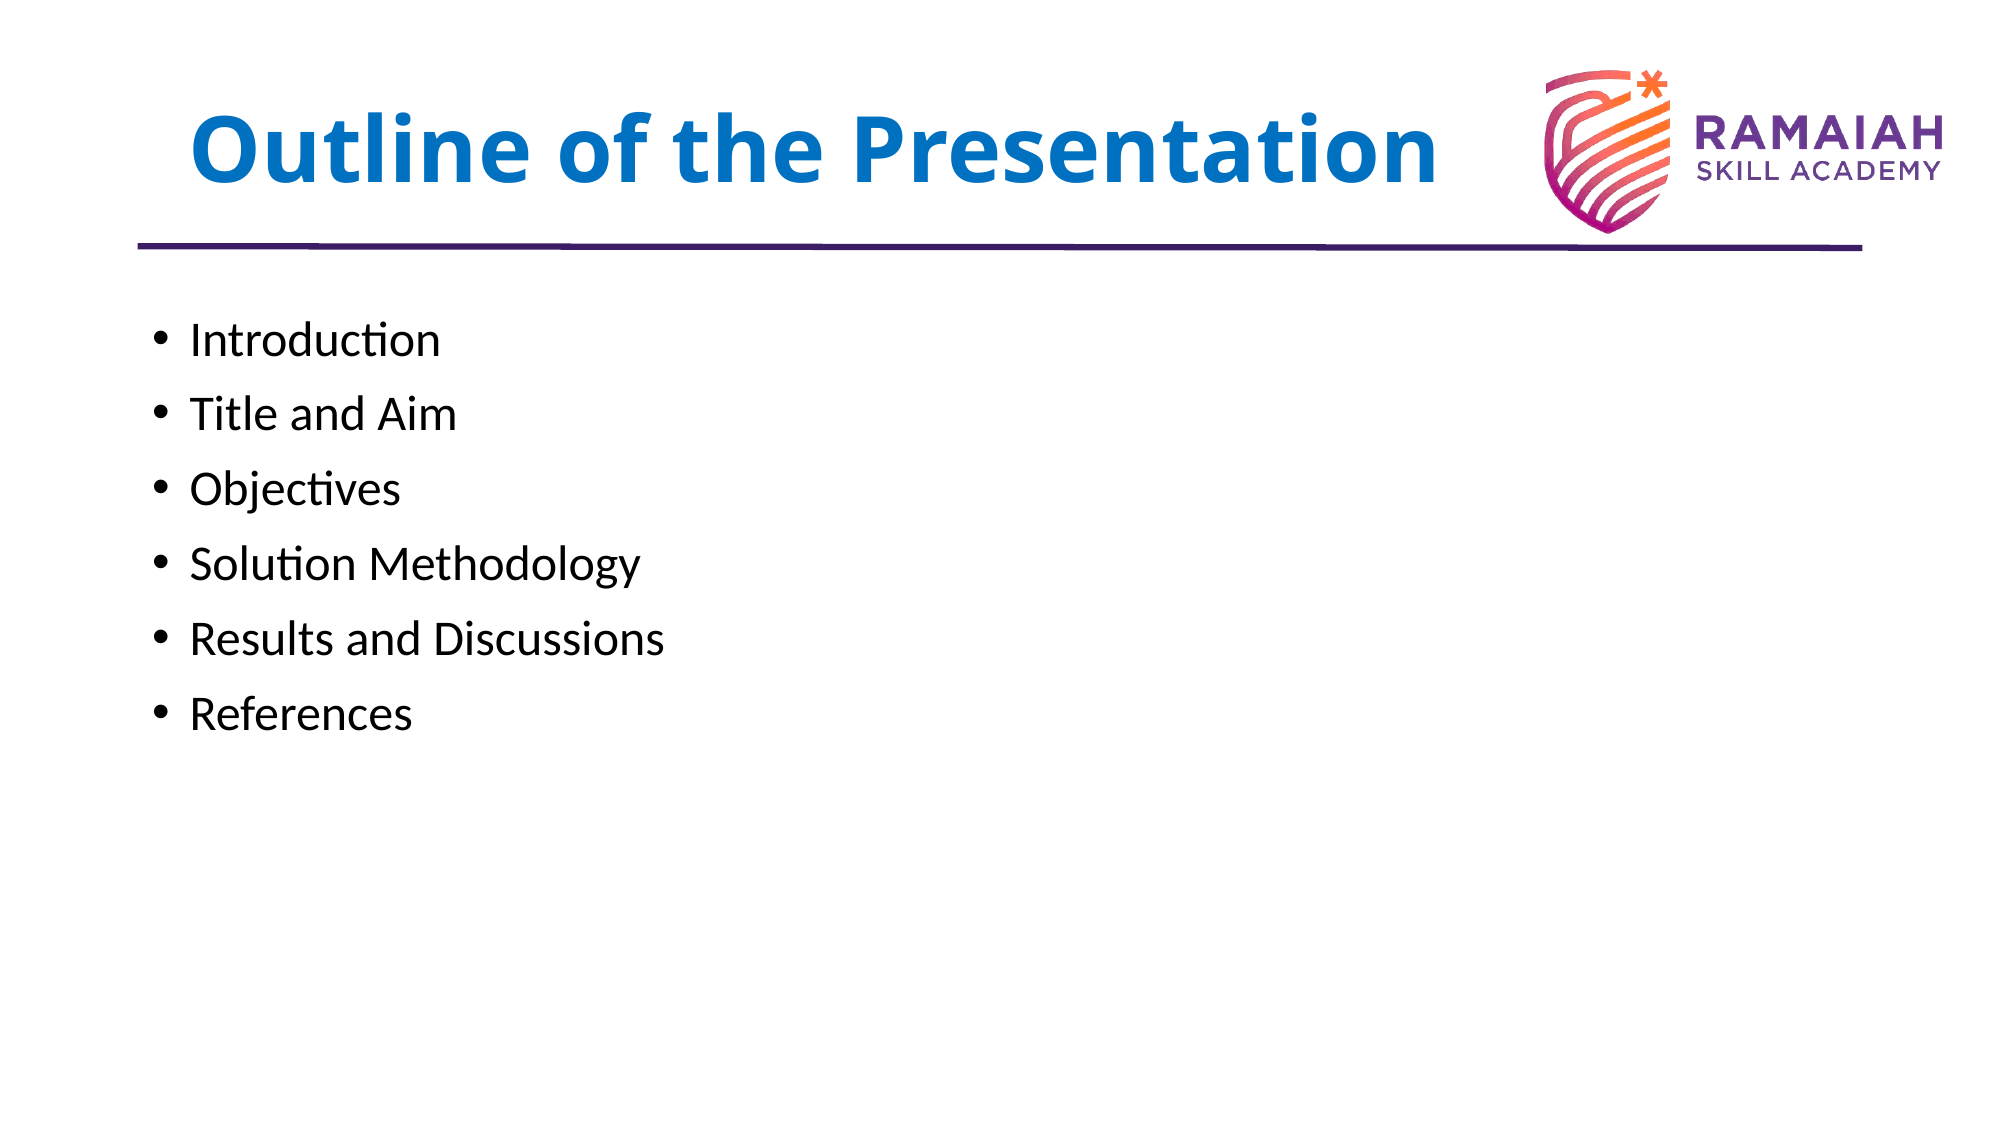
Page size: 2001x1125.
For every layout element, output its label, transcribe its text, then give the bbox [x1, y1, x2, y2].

picture [1544, 69, 1942, 234]
text_box Introduction​ Title and Aim Objectives Solution Methodology Results and Discussions References [137, 224, 1938, 1016]
title Outline of the Presentation [137, 59, 1494, 224]
